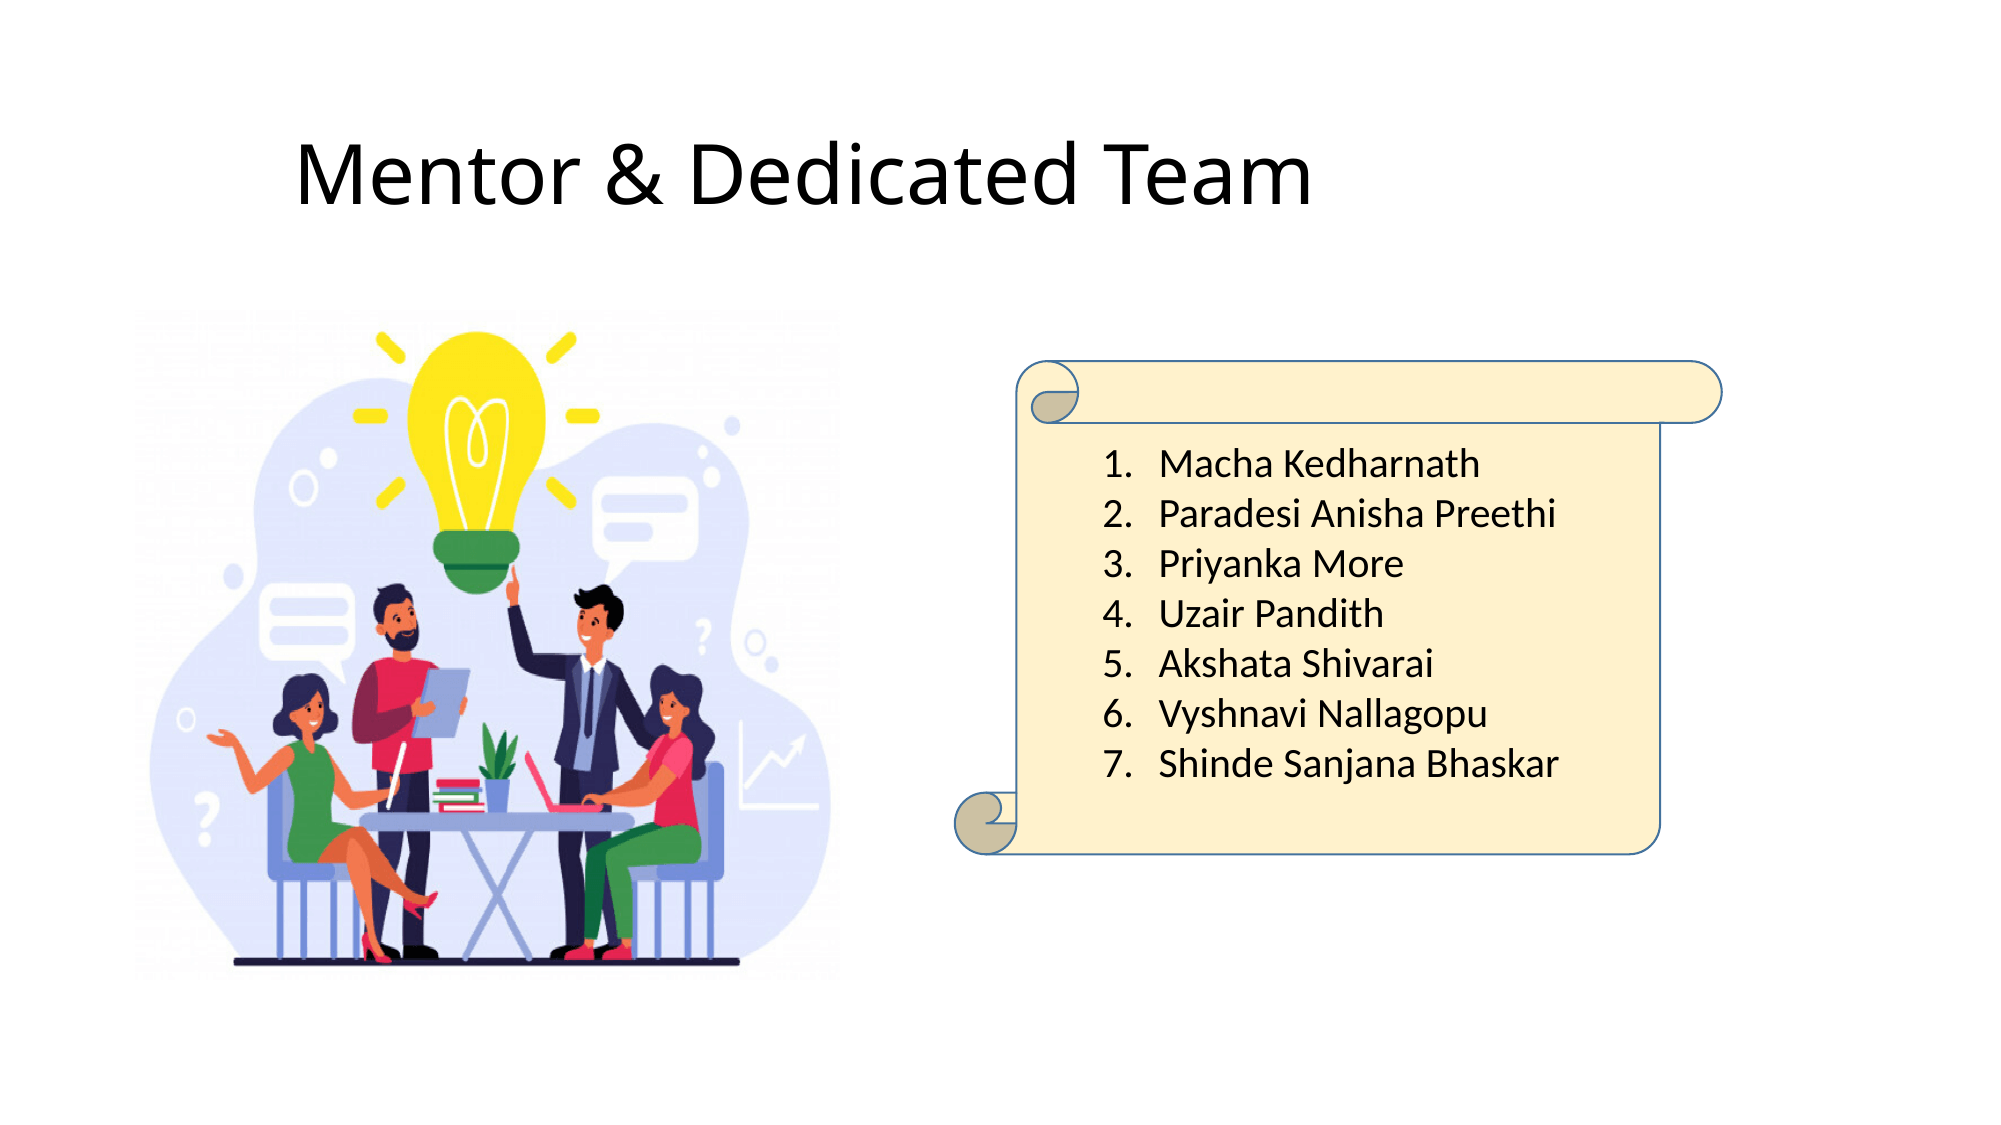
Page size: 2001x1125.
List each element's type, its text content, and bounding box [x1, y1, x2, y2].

title Mentor & Dedicated Team [278, 68, 1522, 287]
text_box Macha Kedharnath Paradesi Anisha Preethi Priyanka More Uzair Pandith Akshata Shivarai Vyshnavi Nallagopu Shinde Sanjana Bhaskar [1087, 428, 1600, 839]
text_box [975, 360, 1723, 856]
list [0, 236, 975, 980]
